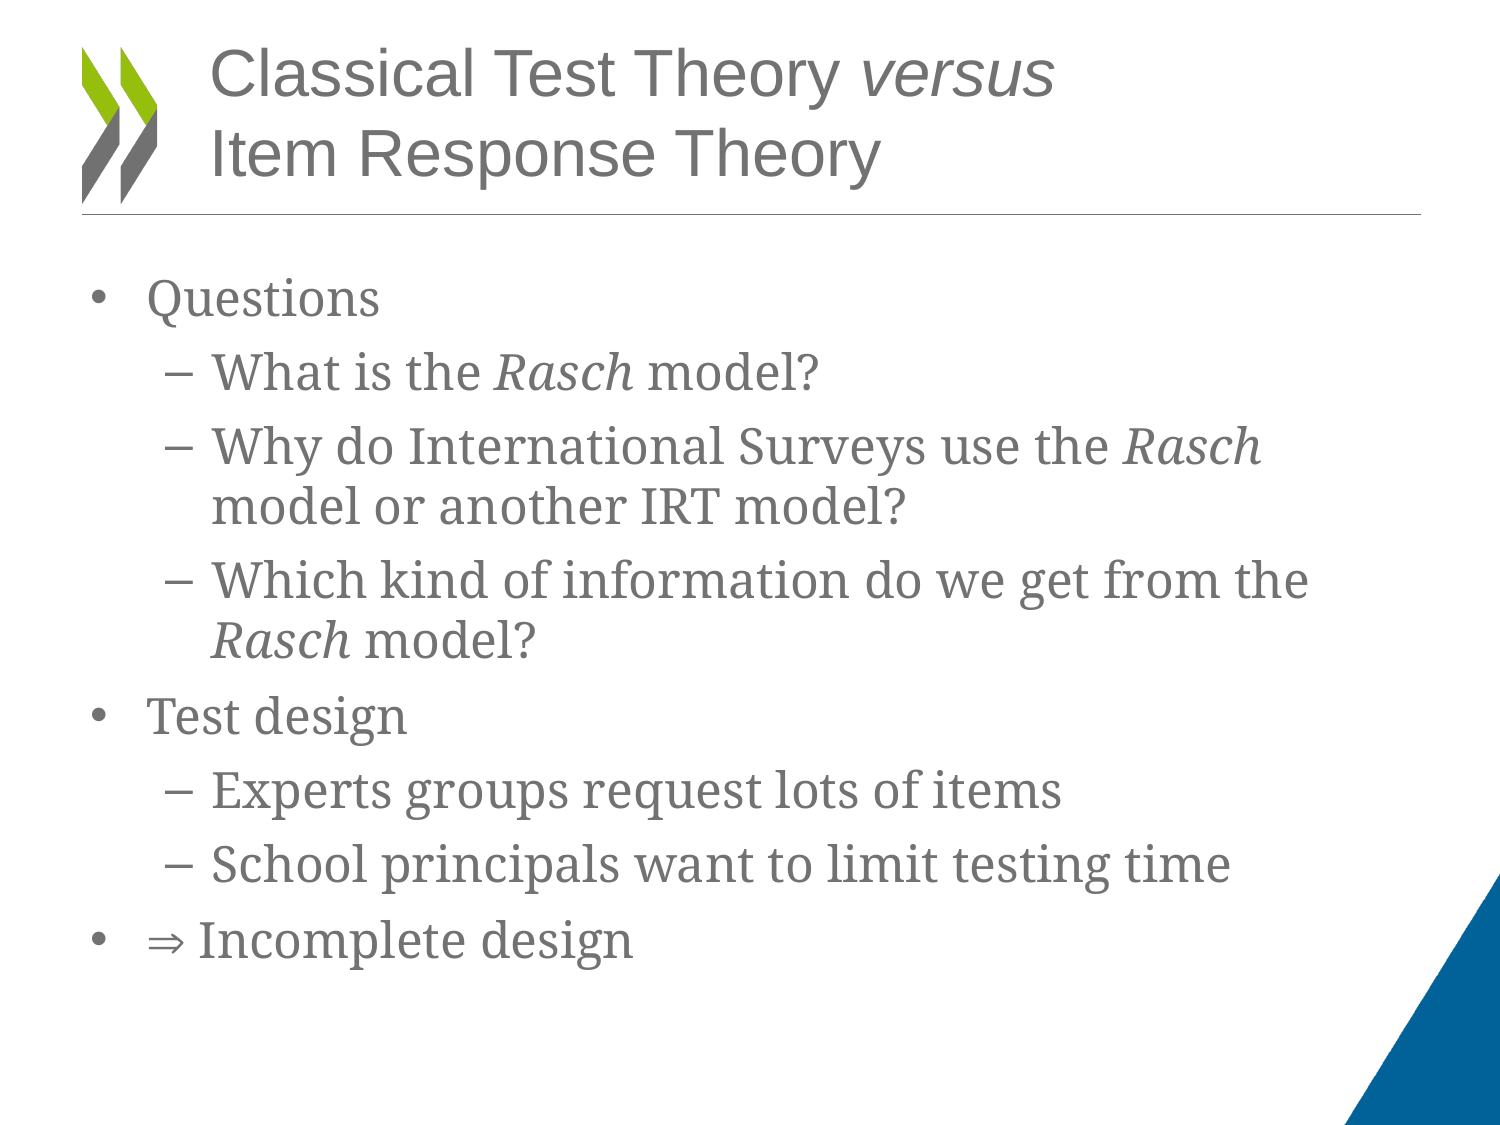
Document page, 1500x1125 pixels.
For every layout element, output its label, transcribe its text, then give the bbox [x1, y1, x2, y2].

picture [1344, 873, 1500, 1125]
title Classical Test Theory versus Item Response Theory [194, 30, 1425, 188]
list Questions What is the Rasch model? Why do International Surveys use the Rasch model or another IRT model? Which kind of information do we get from the Rasch model? Test design Experts groups request lots of items School principals want to limit testing time  Incomplete design [75, 258, 1425, 1027]
